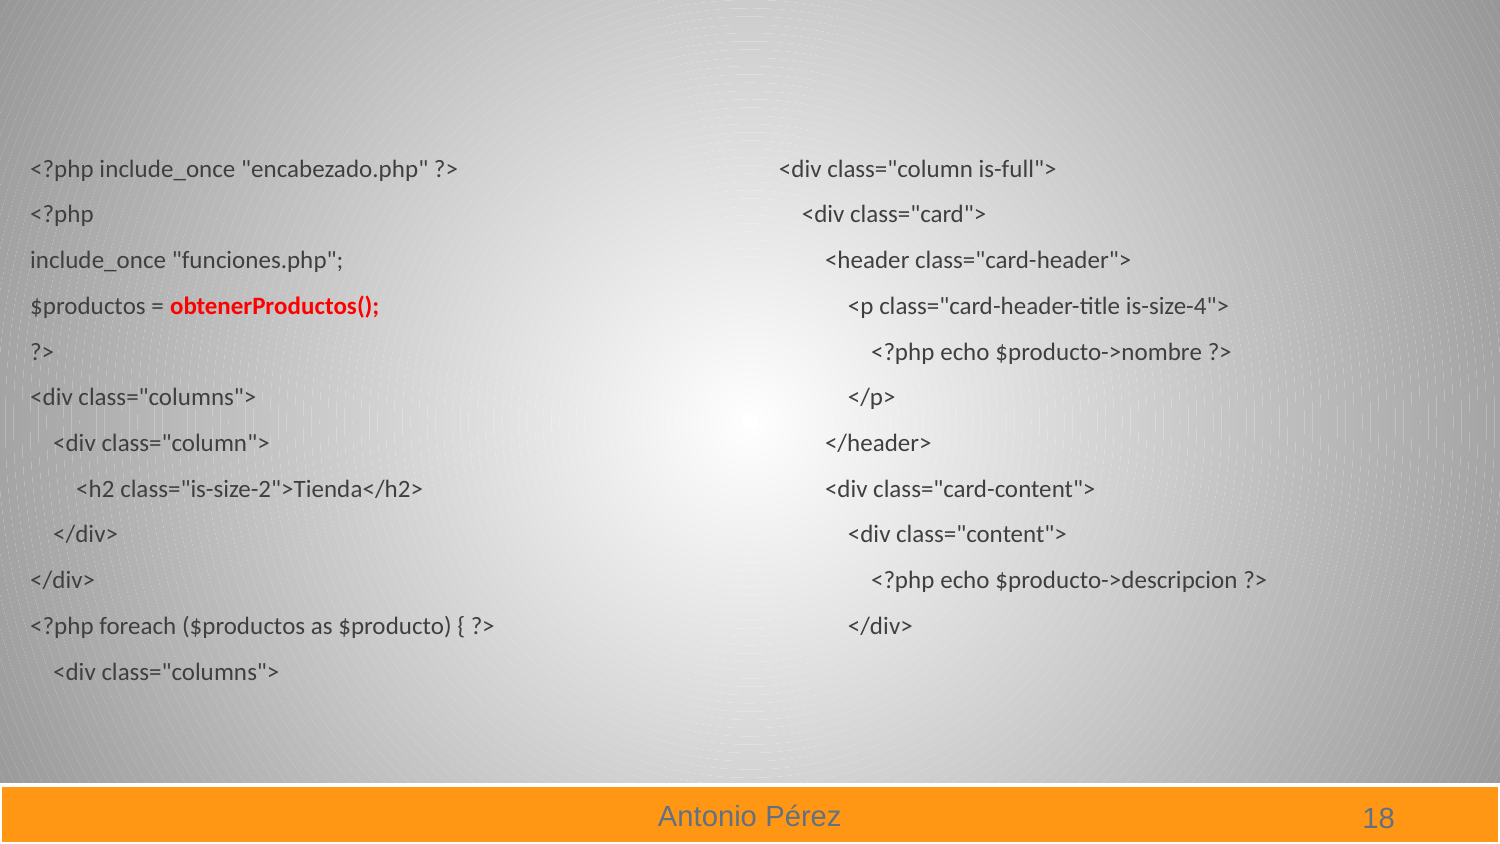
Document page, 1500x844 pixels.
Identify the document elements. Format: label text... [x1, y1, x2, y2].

list <?php include_once "encabezado.php" ?> <?php include_once "funciones.php"; $productos = obtenerProductos(); ?> <div class="columns"> <div class="column"> <h2 class="is-size-2">Tienda</h2> </div> </div> <?php foreach ($productos as $producto) { ?> <div class="columns"> <div class="column is-full"> <div class="card"> <header class="card-header"> <p class="card-header-title is-size-4"> <?php echo $producto->nombre ?> </p> </header> <div class="card-content"> <div class="content"> <?php echo $producto->descripcion ?> </div> [17, 150, 1424, 646]
